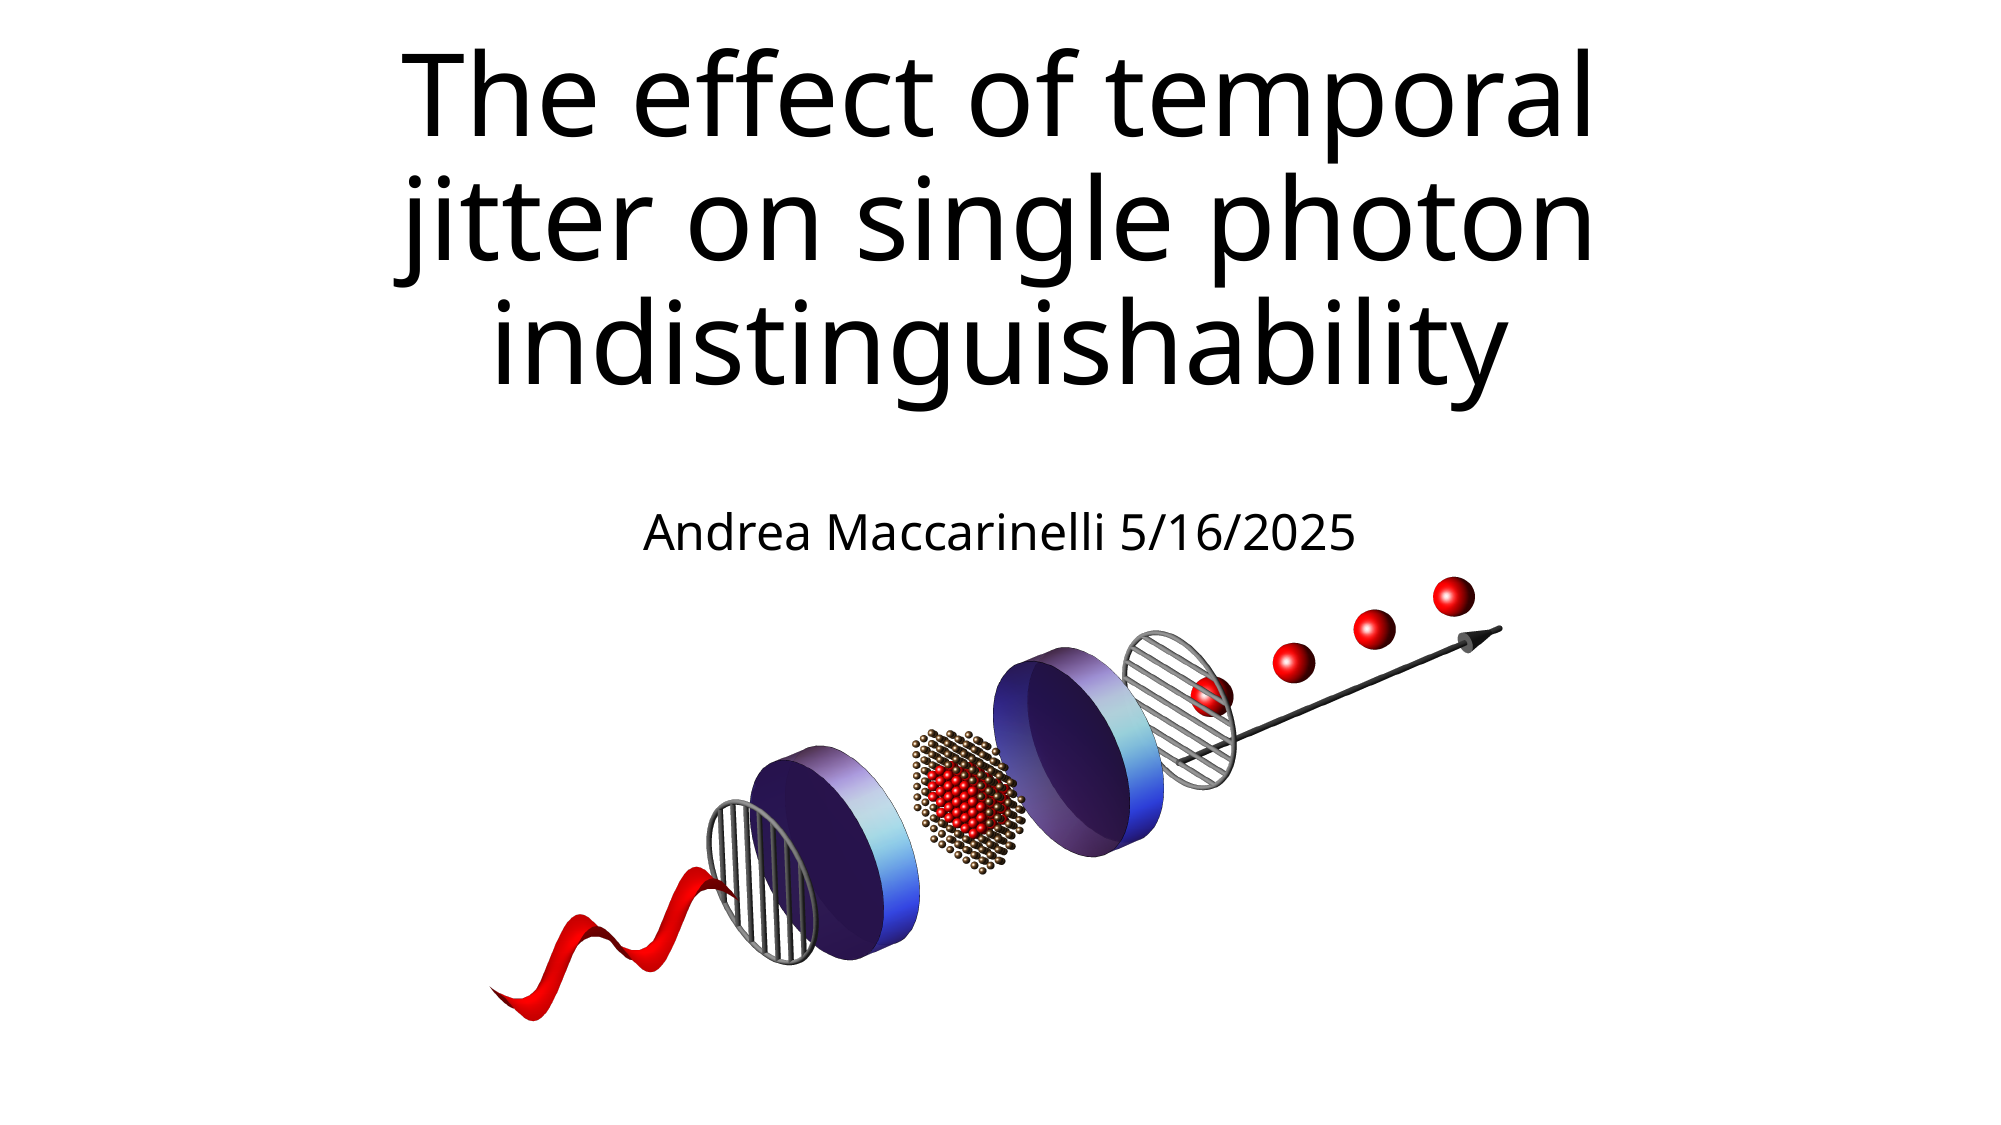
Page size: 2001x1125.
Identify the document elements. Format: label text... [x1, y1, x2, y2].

subtitle Andrea Maccarinelli 5/16/2025 [249, 500, 1750, 576]
picture [399, 562, 1600, 1125]
title The effect of temporal jitter on single photon indistinguishability [249, 25, 1750, 417]
